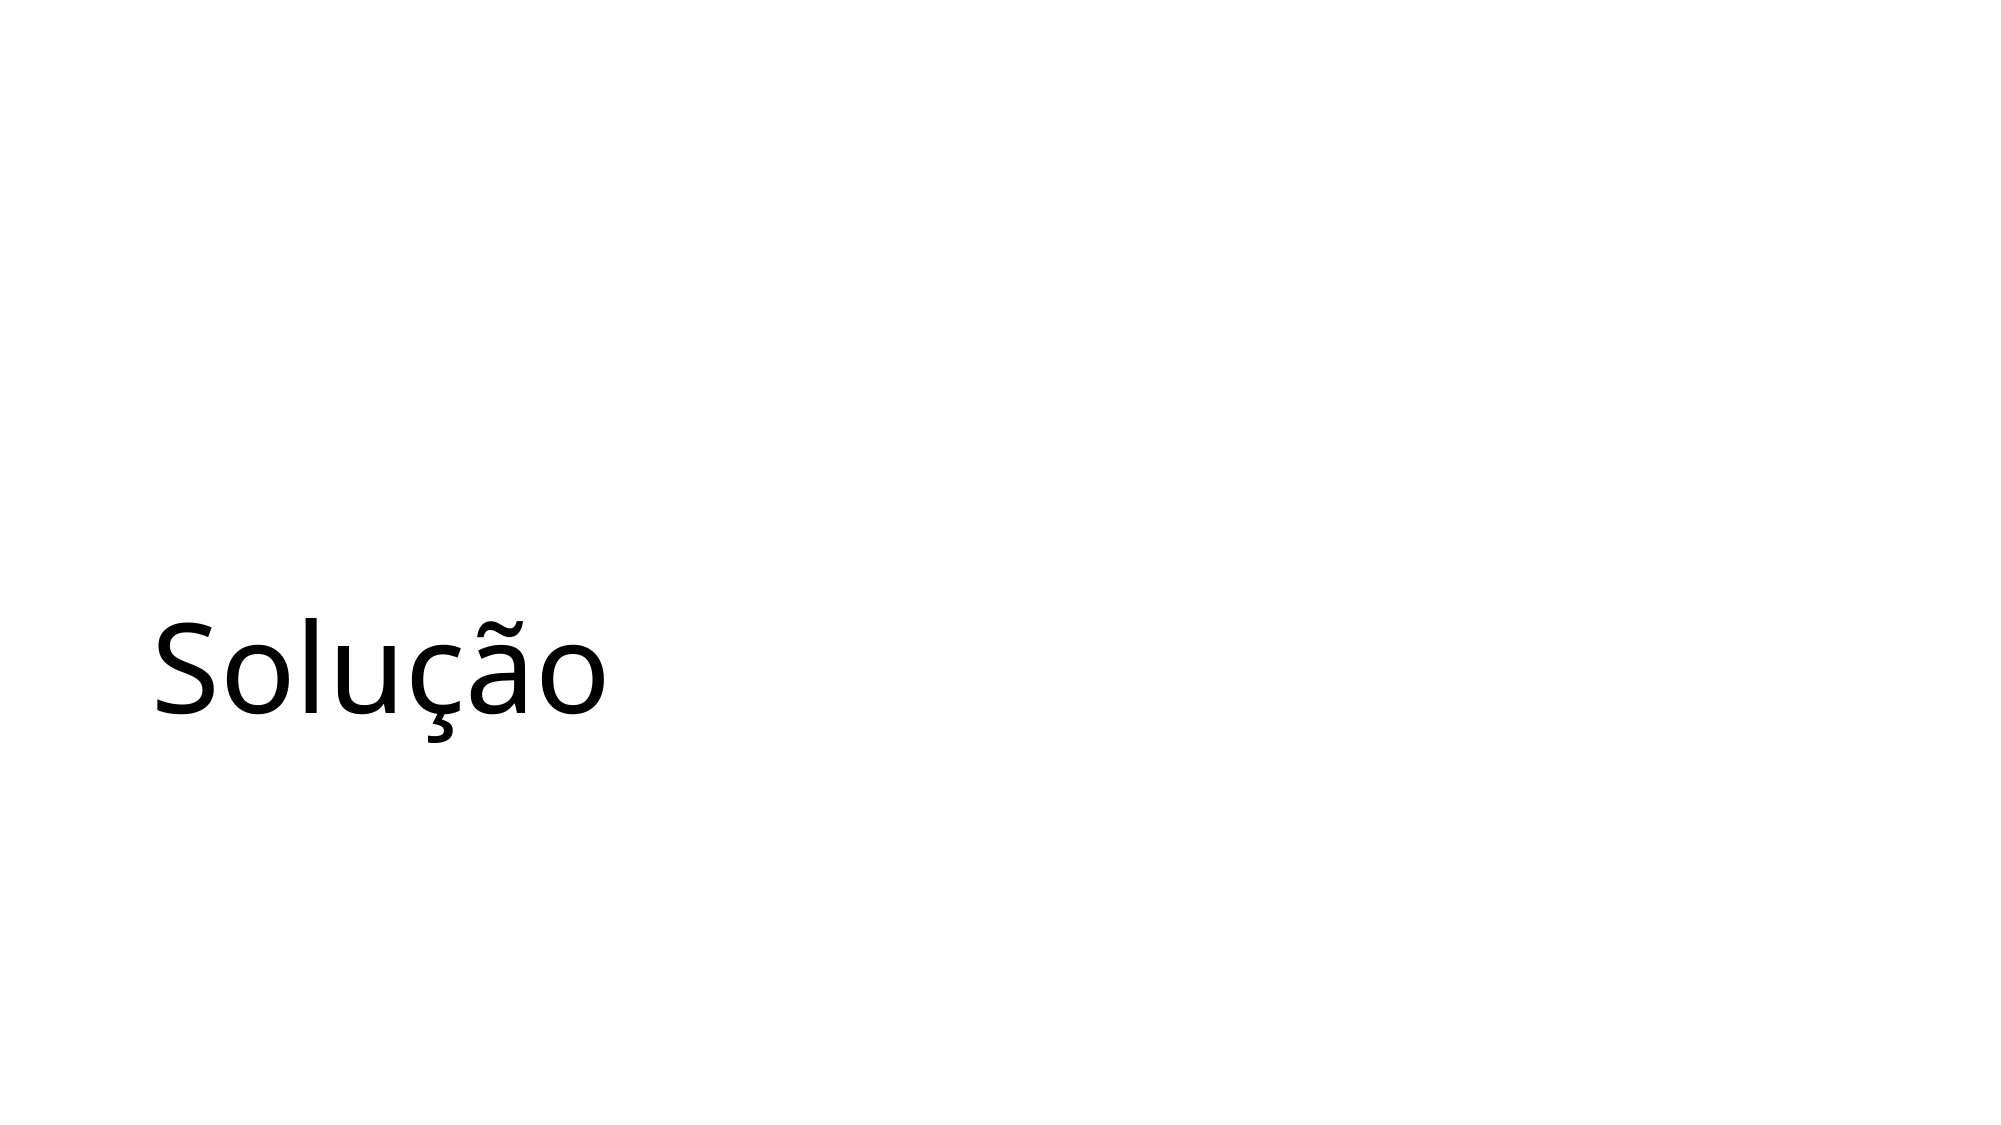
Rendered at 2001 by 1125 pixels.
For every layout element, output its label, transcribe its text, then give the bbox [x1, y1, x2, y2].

title Solução [136, 280, 1862, 749]
